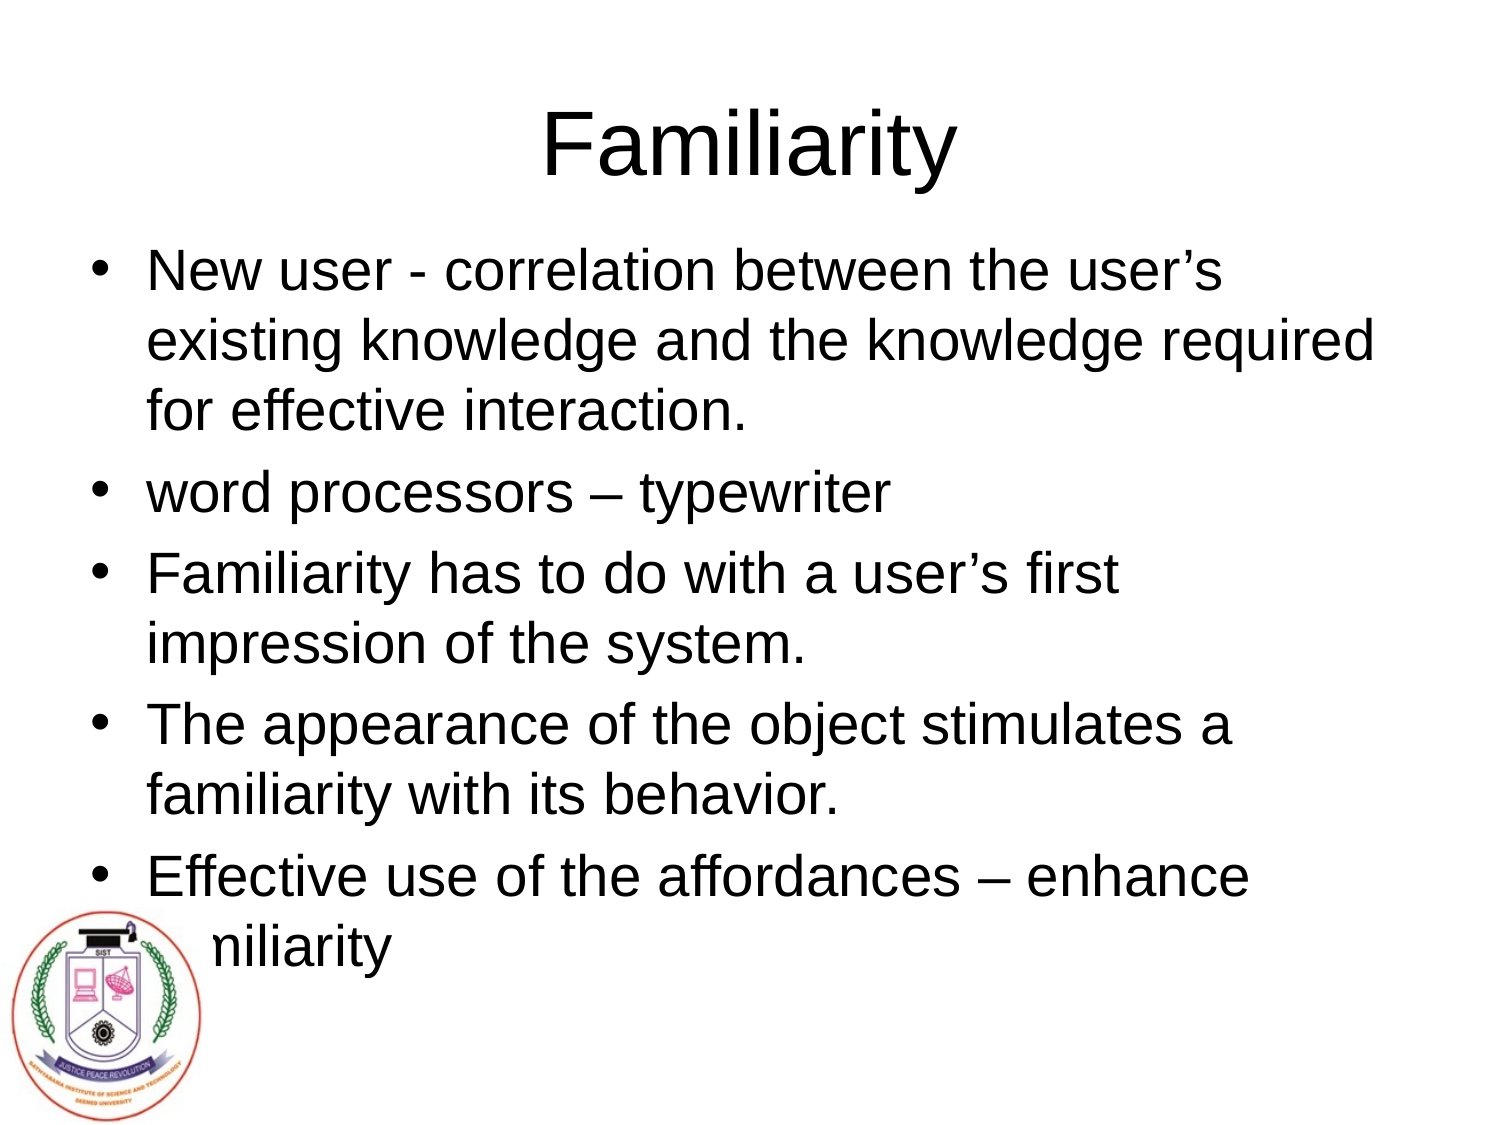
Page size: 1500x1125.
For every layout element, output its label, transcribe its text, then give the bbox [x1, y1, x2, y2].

list New user - correlation between the user’s existing knowledge and the knowledge required for effective interaction. word processors – typewriter Familiarity has to do with a user’s first impression of the system. The appearance of the object stimulates a familiarity with its behavior. Effective use of the affordances – enhance familiarity [75, 224, 1425, 1025]
picture [0, 907, 213, 1125]
title Familiarity [75, 45, 1425, 224]
